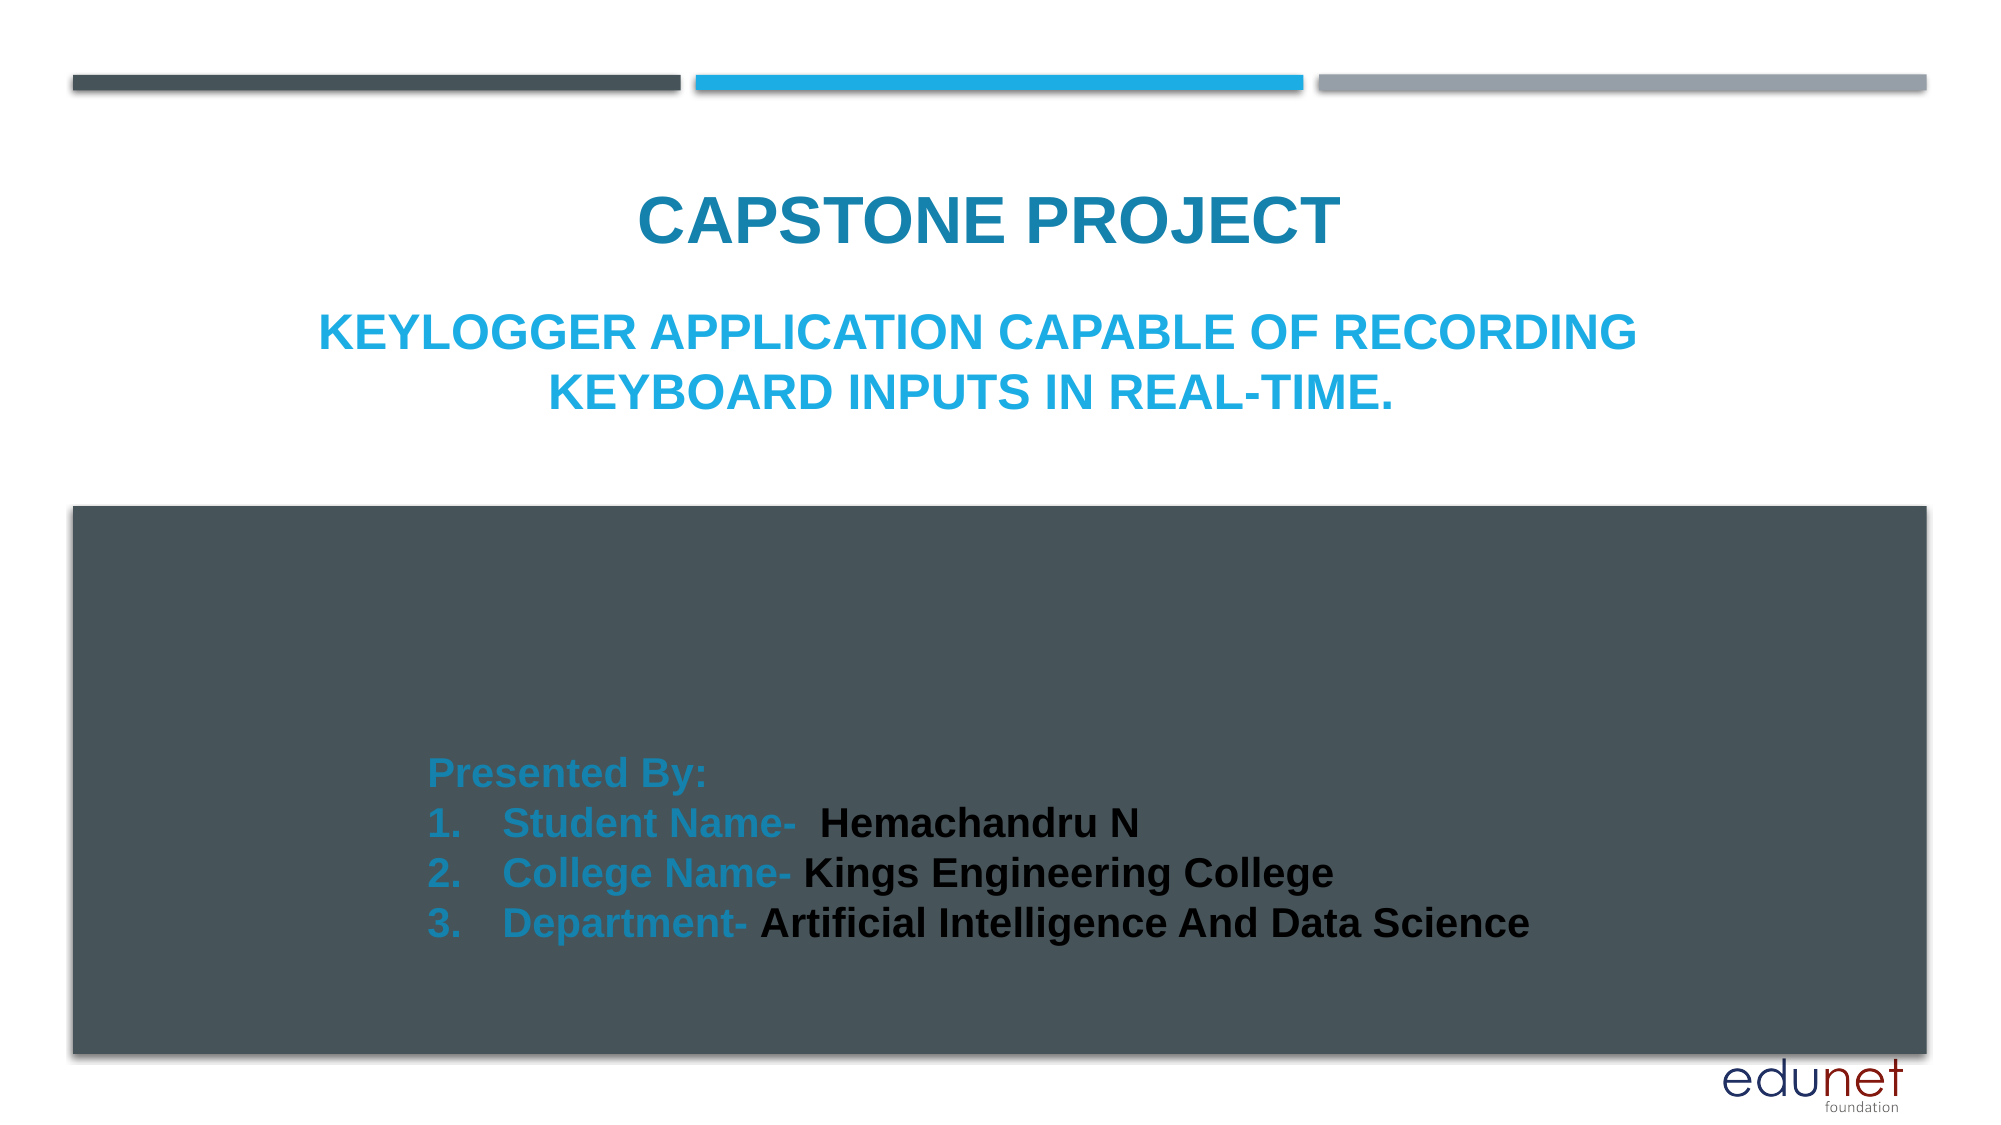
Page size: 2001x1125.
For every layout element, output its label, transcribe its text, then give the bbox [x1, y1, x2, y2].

text_box Presented By: Student Name- Hemachandru N College Name- Kings Engineering College Department- Artificial Intelligence And Data Science [412, 738, 1722, 954]
picture [1719, 1056, 1905, 1116]
text_box CAPSTONE PROJECT [0, 169, 2000, 265]
title keylogger application capable of recording keyboard inputs in real-time. [221, 284, 1722, 488]
